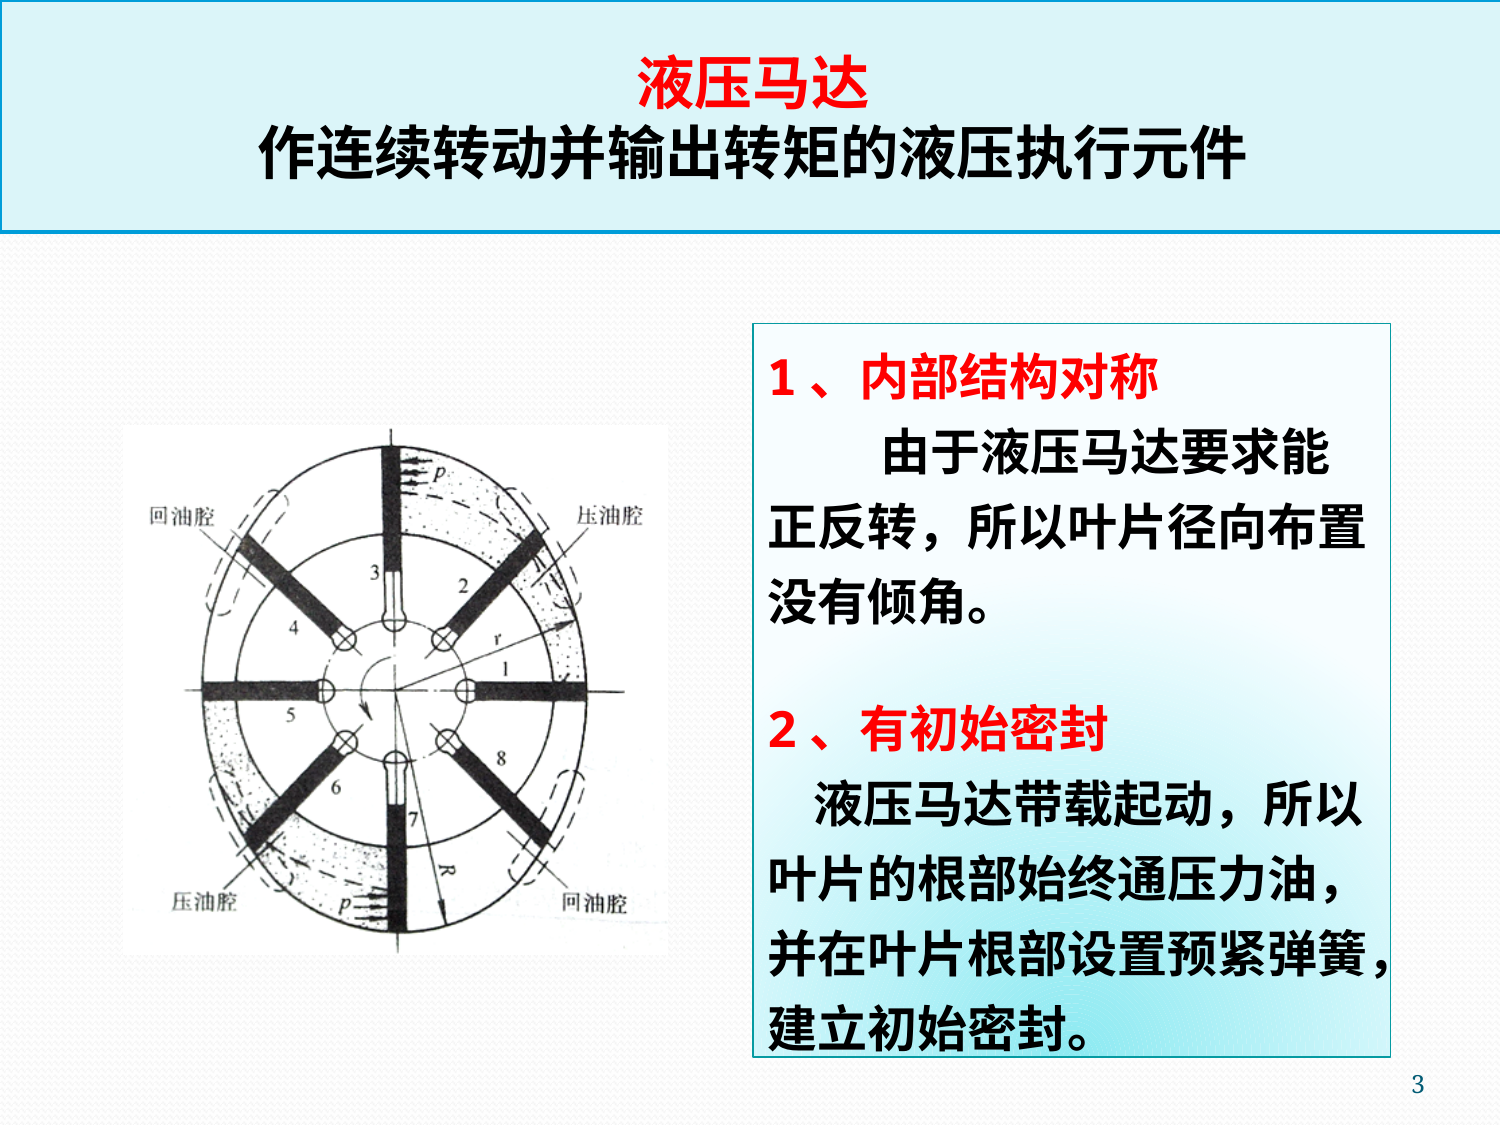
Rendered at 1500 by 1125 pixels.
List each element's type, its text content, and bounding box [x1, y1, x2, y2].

text_box 1、内部结构对称 由于液压马达要求能正反转，所以叶片径向布置没有倾角。 2、有初始密封 液压马达带载起动，所以叶片的根部始终通压力油，并在叶片根部设置预紧弹簧，建立初始密封。 [752, 323, 1391, 1058]
text_box 液压马达 作连续转动并输出转矩的液压执行元件 [0, 0, 1500, 234]
slide_number 3 [1299, 1042, 1425, 1103]
picture [123, 425, 668, 955]
